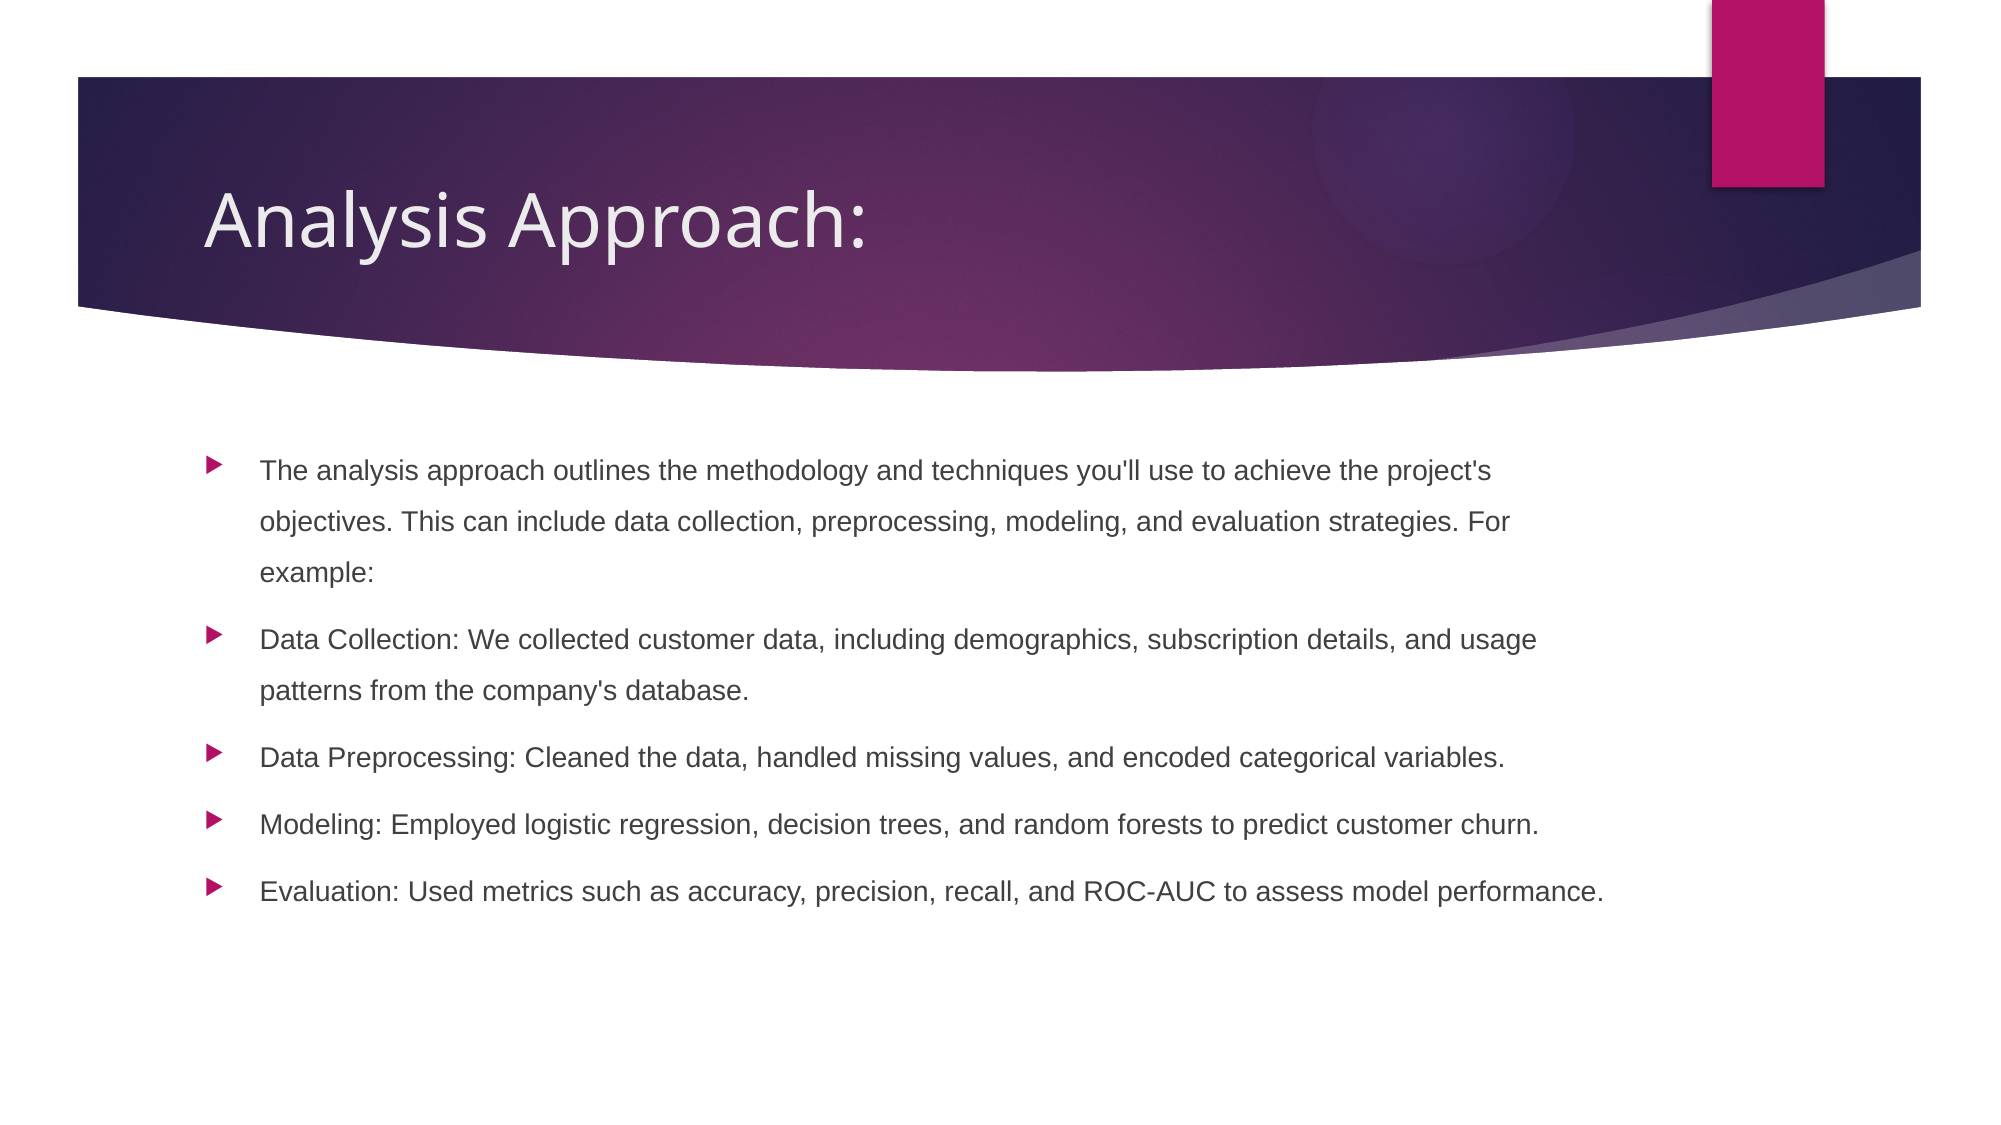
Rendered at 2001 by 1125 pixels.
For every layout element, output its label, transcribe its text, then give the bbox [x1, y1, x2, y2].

list The analysis approach outlines the methodology and techniques you'll use to achieve the project's objectives. This can include data collection, preprocessing, modeling, and evaluation strategies. For example: Data Collection: We collected customer data, including demographics, subscription details, and usage patterns from the company's database. Data Preprocessing: Cleaned the data, handled missing values, and encoded categorical variables. Modeling: Employed logistic regression, decision trees, and random forests to predict customer churn. Evaluation: Used metrics such as accuracy, precision, recall, and ROC-AUC to assess model performance. [189, 427, 1638, 988]
title Analysis Approach: [189, 159, 1627, 276]
